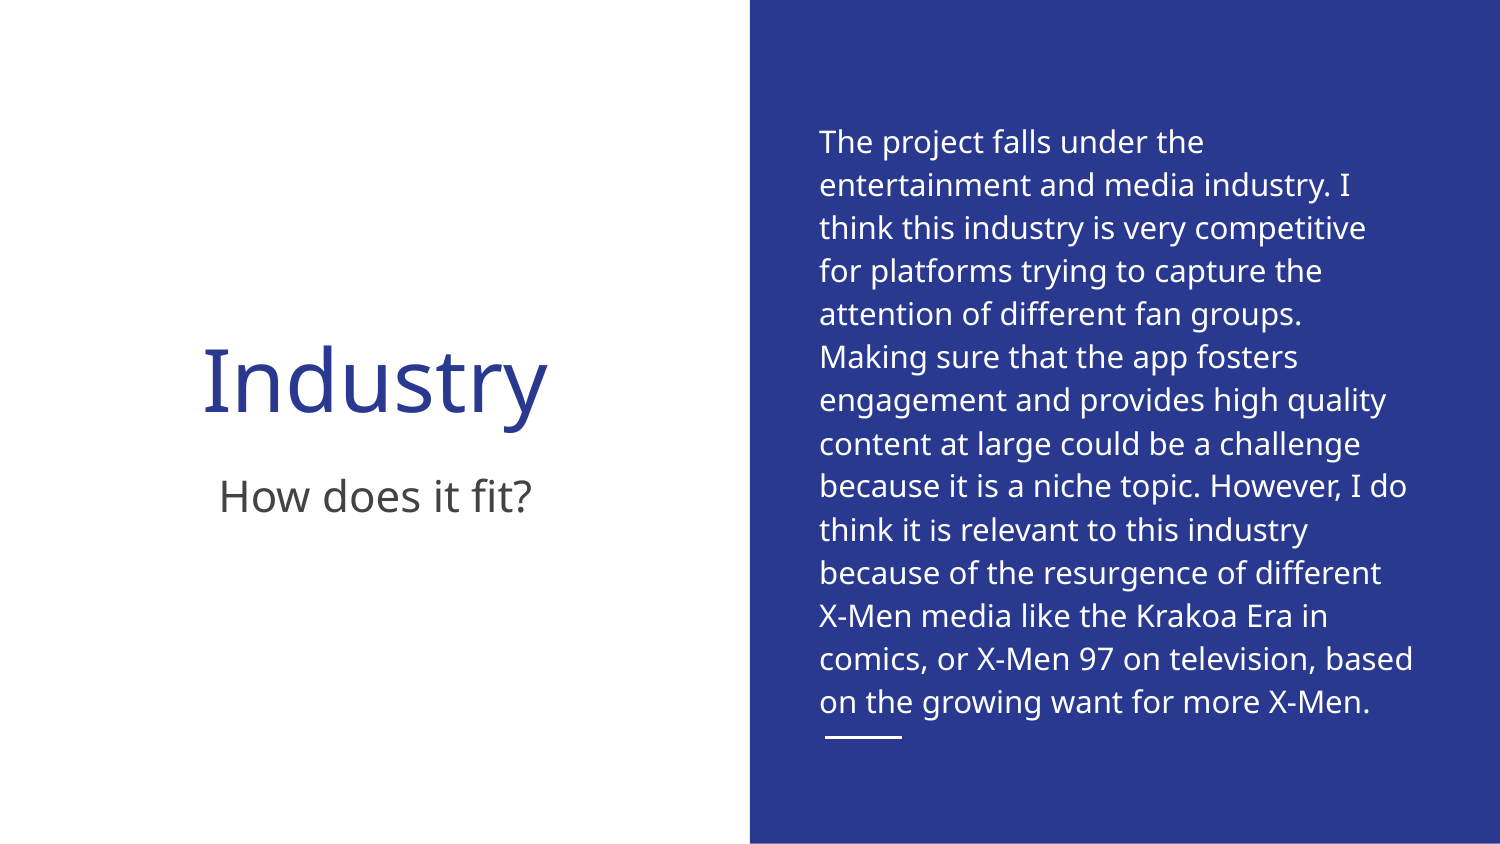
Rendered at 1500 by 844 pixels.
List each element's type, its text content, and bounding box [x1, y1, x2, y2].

title Industry [43, 188, 708, 446]
list The project falls under the entertainment and media industry. I think this industry is very competitive for platforms trying to capture the attention of different fan groups. Making sure that the app fosters engagement and provides high quality content at large could be a challenge because it is a niche topic. However, I do think it is relevant to this industry because of the resurgence of different X-Men media like the Krakoa Era in comics, or X-Men 97 on television, based on the growing want for more X-Men. [804, 148, 1434, 755]
subtitle How does it fit? [43, 454, 708, 663]
